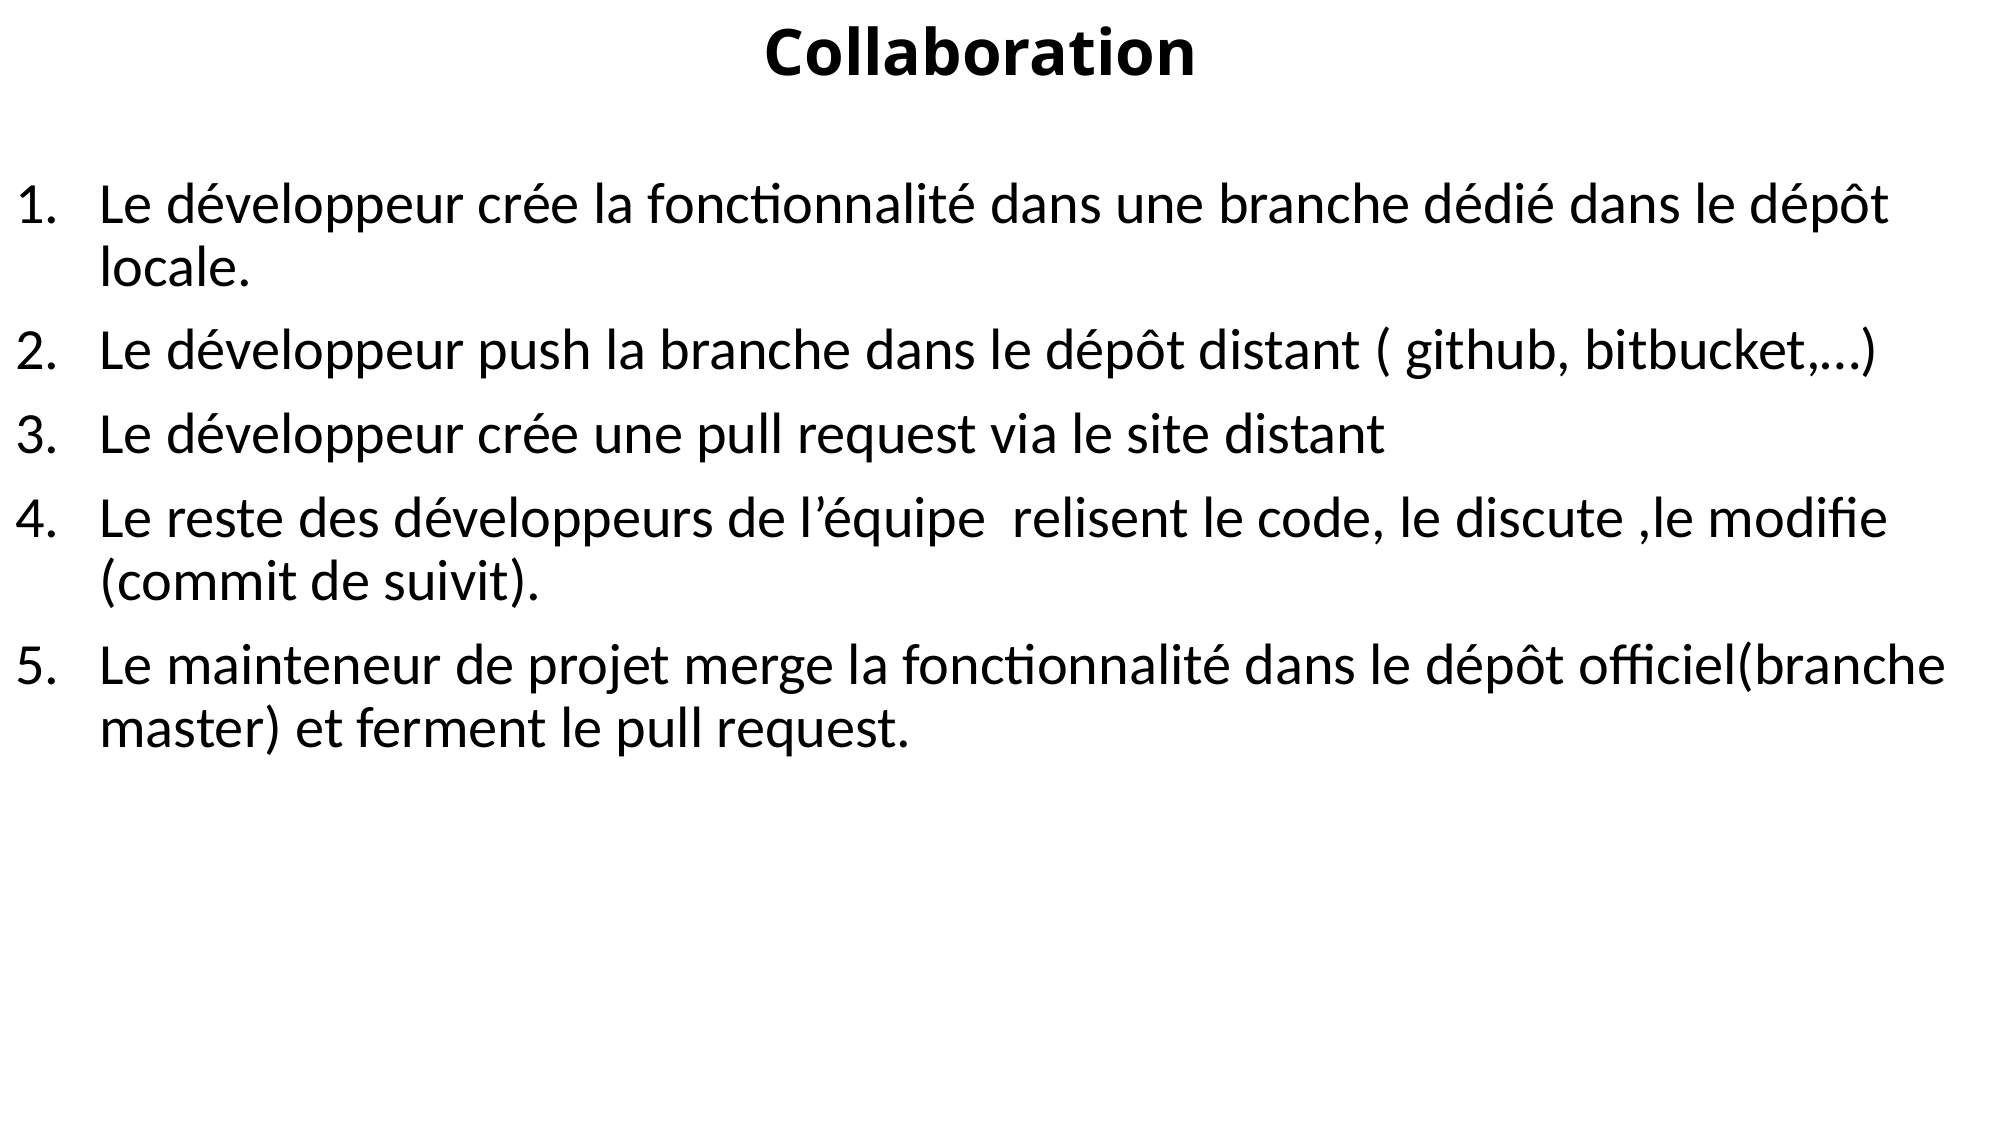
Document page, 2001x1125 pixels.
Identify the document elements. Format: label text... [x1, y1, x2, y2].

title Collaboration [748, 0, 1252, 116]
list Le développeur crée la fonctionnalité dans une branche dédié dans le dépôt locale. Le développeur push la branche dans le dépôt distant ( github, bitbucket,…) Le développeur crée une pull request via le site distant Le reste des développeurs de l’équipe relisent le code, le discute ,le modifie (commit de suivit). Le mainteneur de projet merge la fonctionnalité dans le dépôt officiel(branche master) et ferment le pull request. [0, 165, 1985, 1125]
